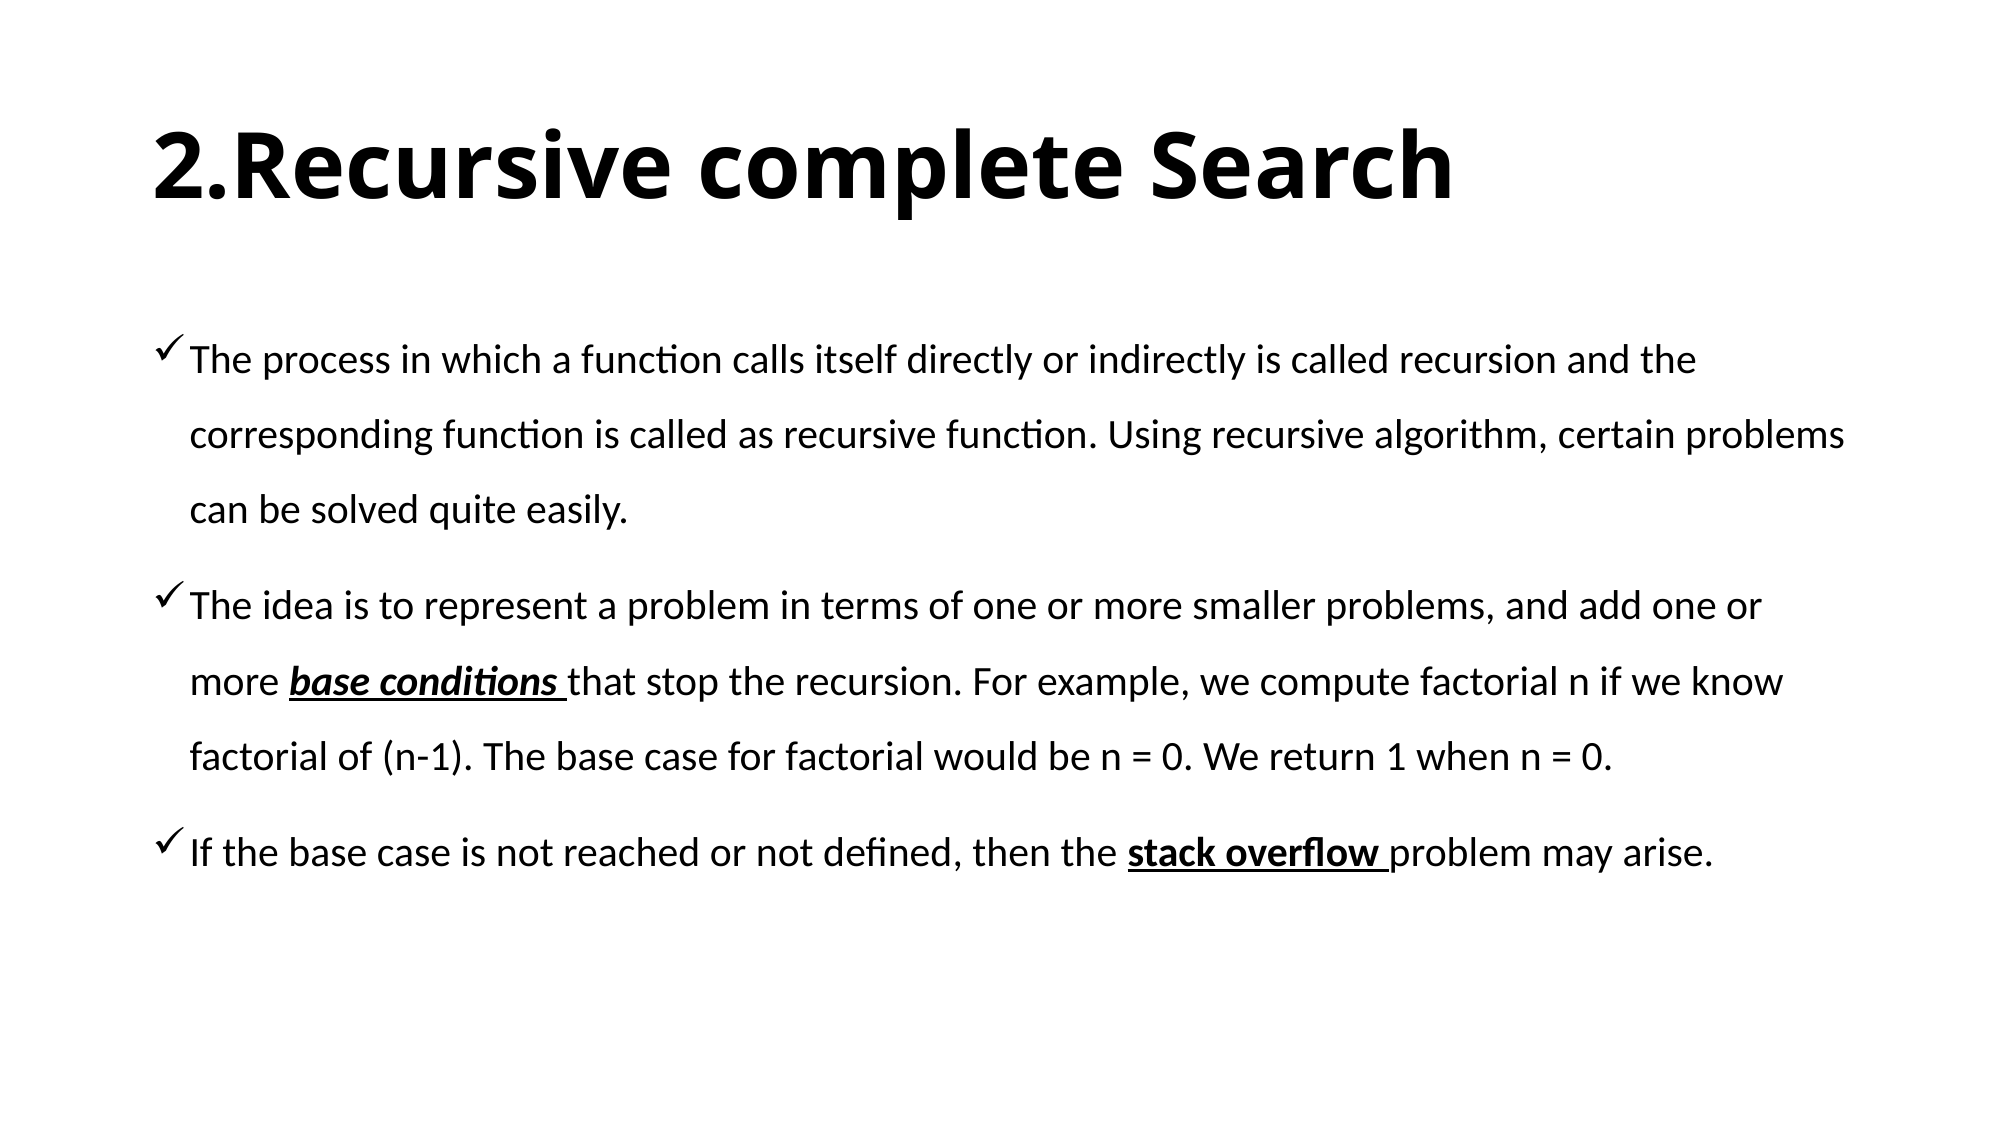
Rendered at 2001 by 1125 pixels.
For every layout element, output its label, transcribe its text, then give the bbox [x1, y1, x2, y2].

text_box 2.Recursive complete Search [137, 59, 1863, 278]
text_box The process in which a function calls itself directly or indirectly is called recursion and the corresponding function is called as recursive function. Using recursive algorithm, certain problems can be solved quite easily. The idea is to represent a problem in terms of one or more smaller problems, and add one or more base conditions that stop the recursion. For example, we compute factorial n if we know factorial of (n-1). The base case for factorial would be n = 0. We return 1 when n = 0. If the base case is not reached or not defined, then the stack overflow problem may arise. [137, 299, 1863, 1014]
